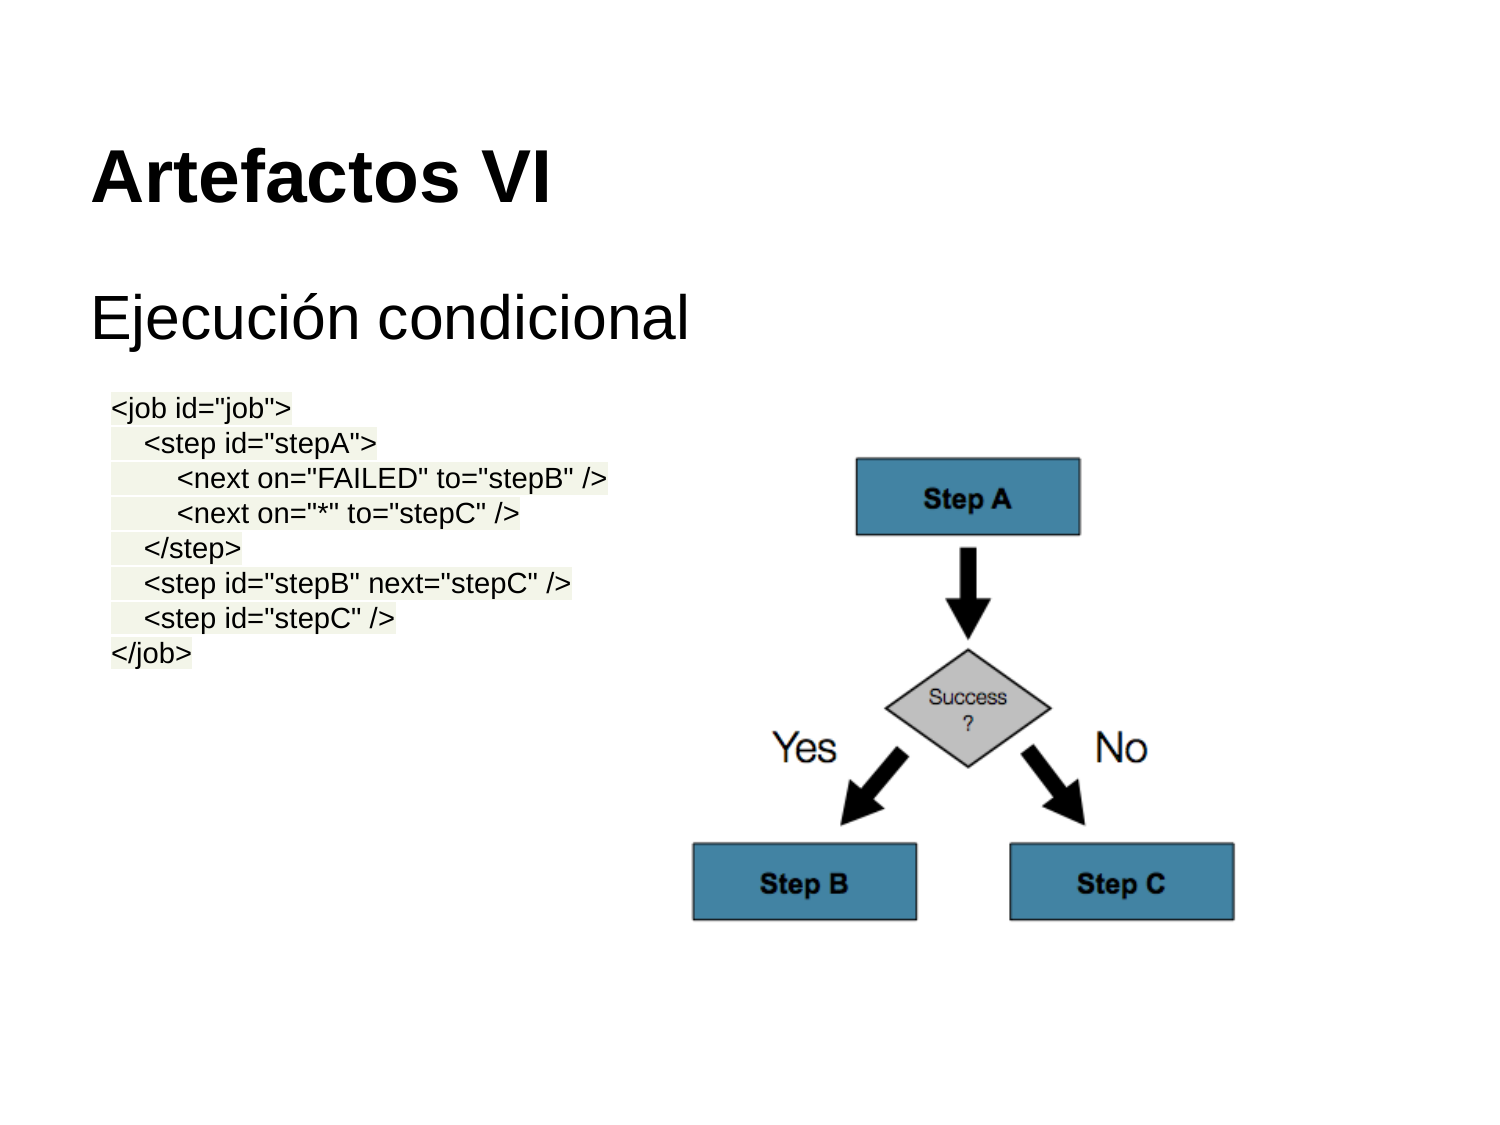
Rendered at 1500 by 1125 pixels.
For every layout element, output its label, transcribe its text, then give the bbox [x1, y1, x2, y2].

picture [684, 448, 1243, 930]
list Ejecución condicional [75, 262, 1425, 1078]
title Artefactos VI [75, 45, 1425, 233]
text_box <job id="job"> <step id="stepA"> <next on="FAILED" to="stepB" /> <next on="*" to="stepC" /> </step> <step id="stepB" next="stepC" /> <step id="stepC" /> </job> [95, 374, 663, 939]
